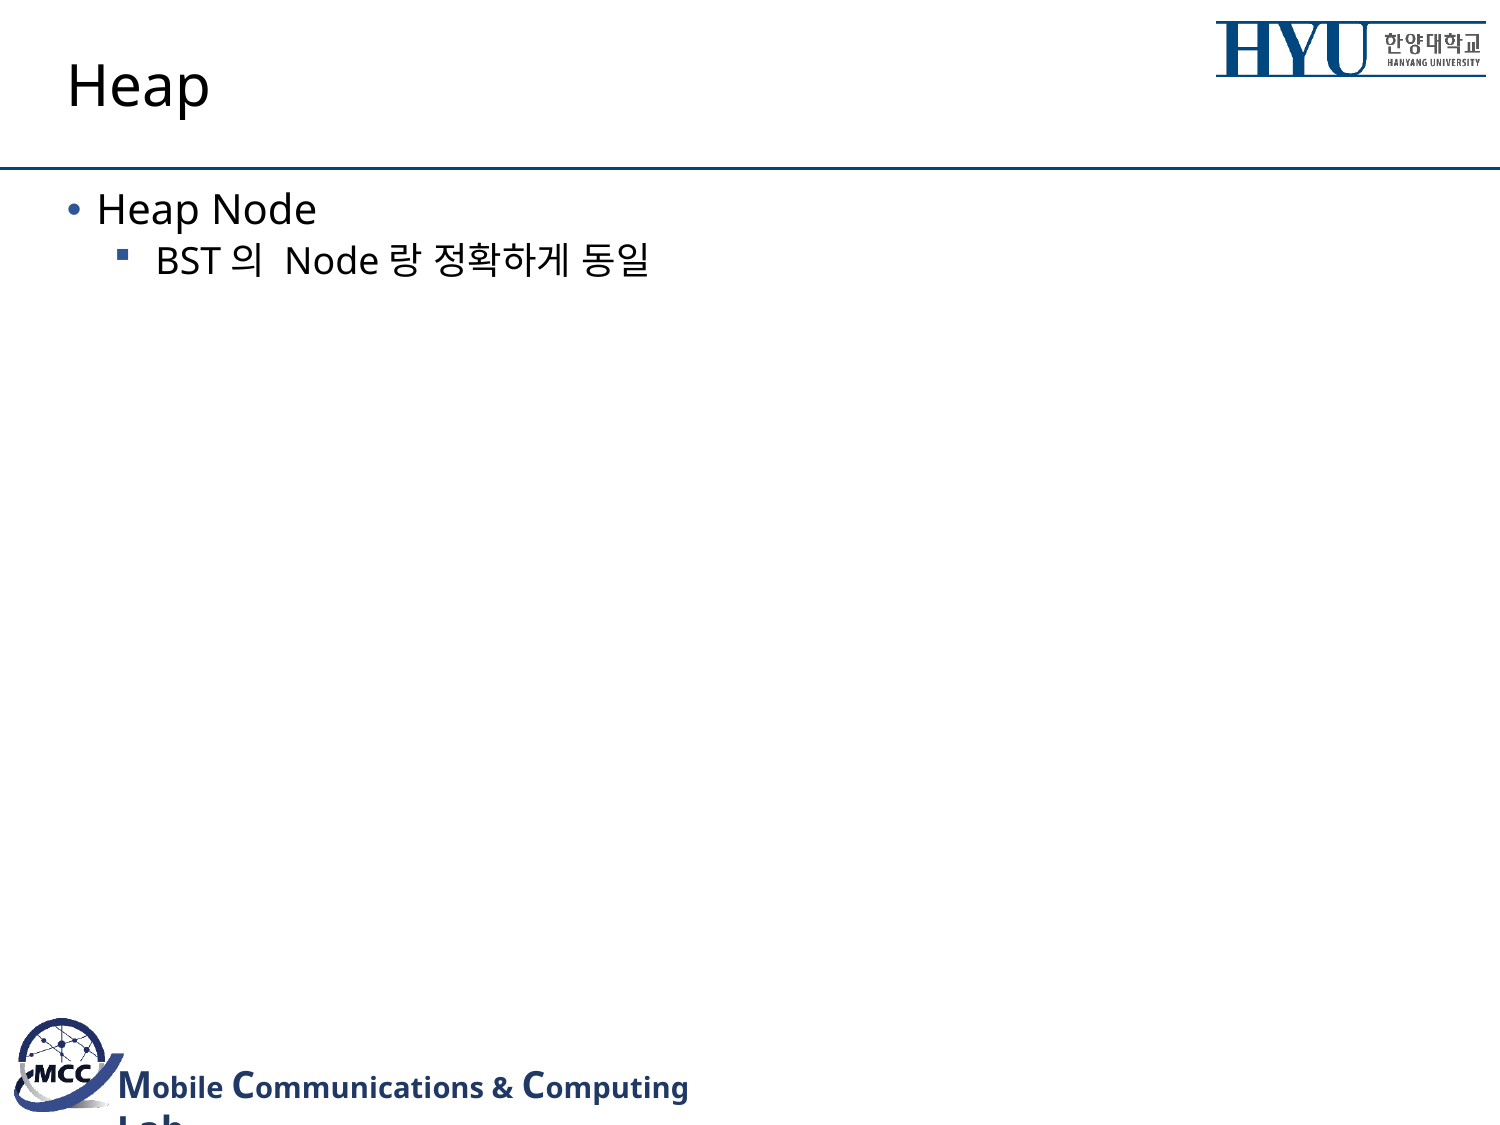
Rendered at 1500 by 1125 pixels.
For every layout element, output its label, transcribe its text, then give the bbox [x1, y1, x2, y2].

picture [14, 1018, 124, 1112]
title Heap [51, 21, 1449, 155]
picture [1449, 21, 1486, 77]
list Heap Node BST의 Node랑 정확하게 동일 [51, 181, 1449, 997]
